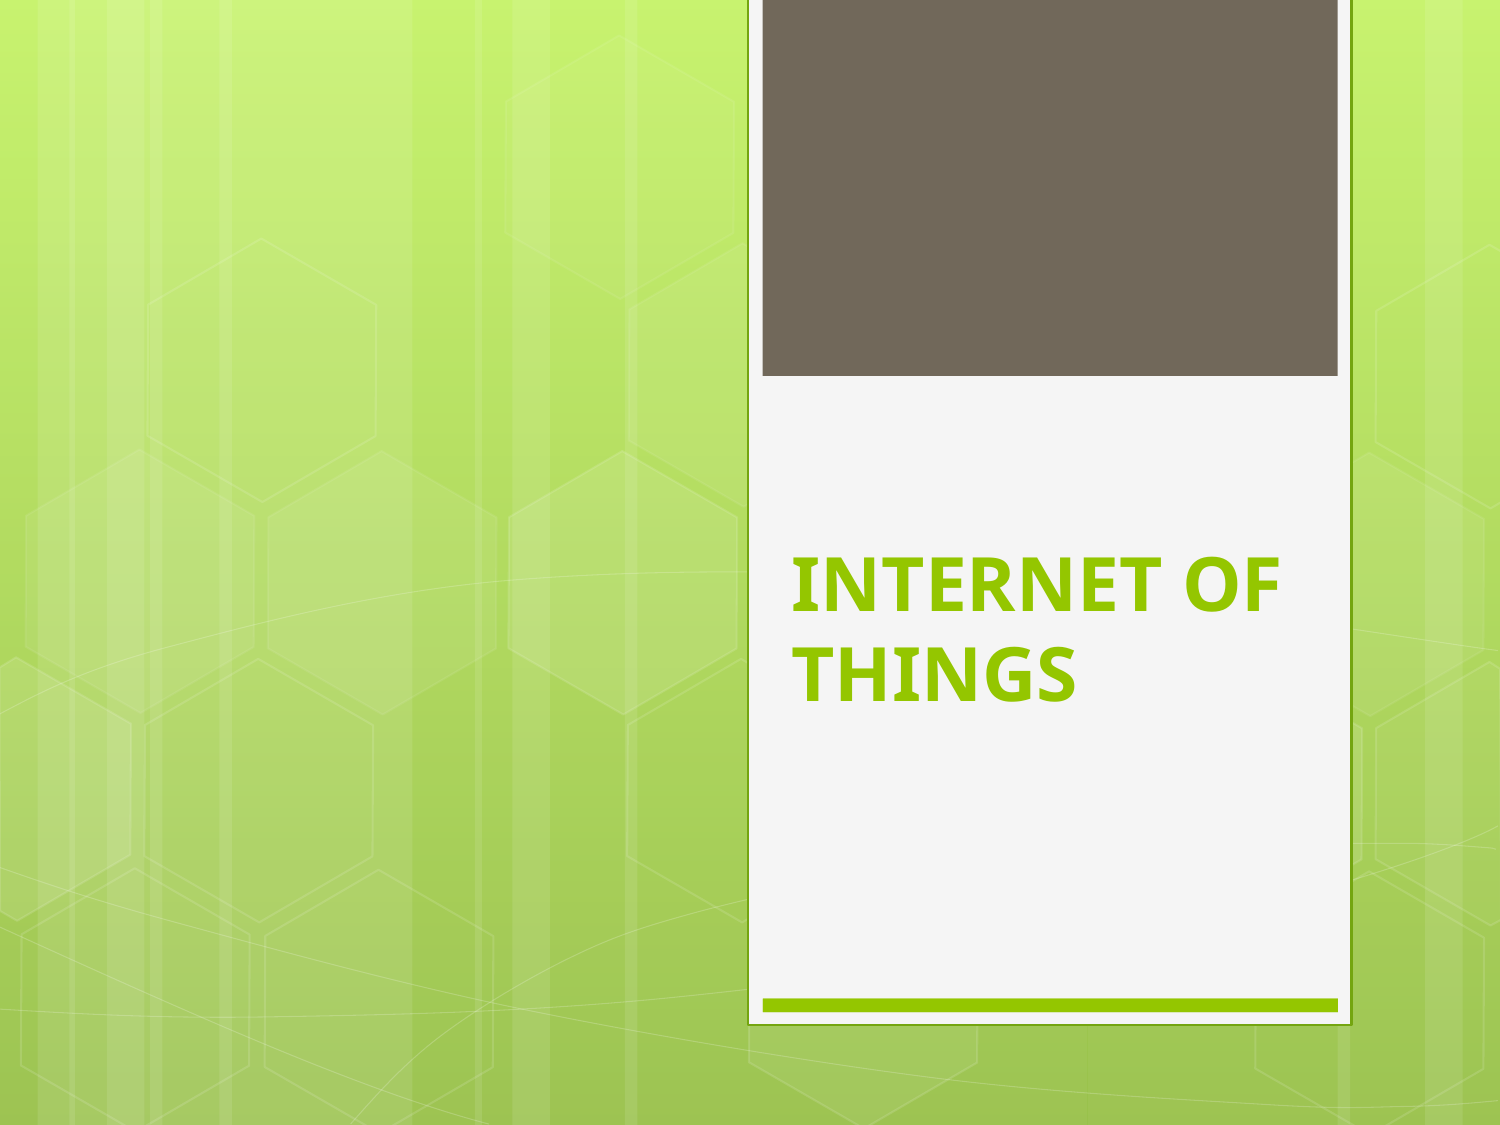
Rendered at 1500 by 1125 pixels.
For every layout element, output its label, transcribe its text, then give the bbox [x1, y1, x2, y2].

title INTERNET OF THINGS [776, 444, 1320, 724]
